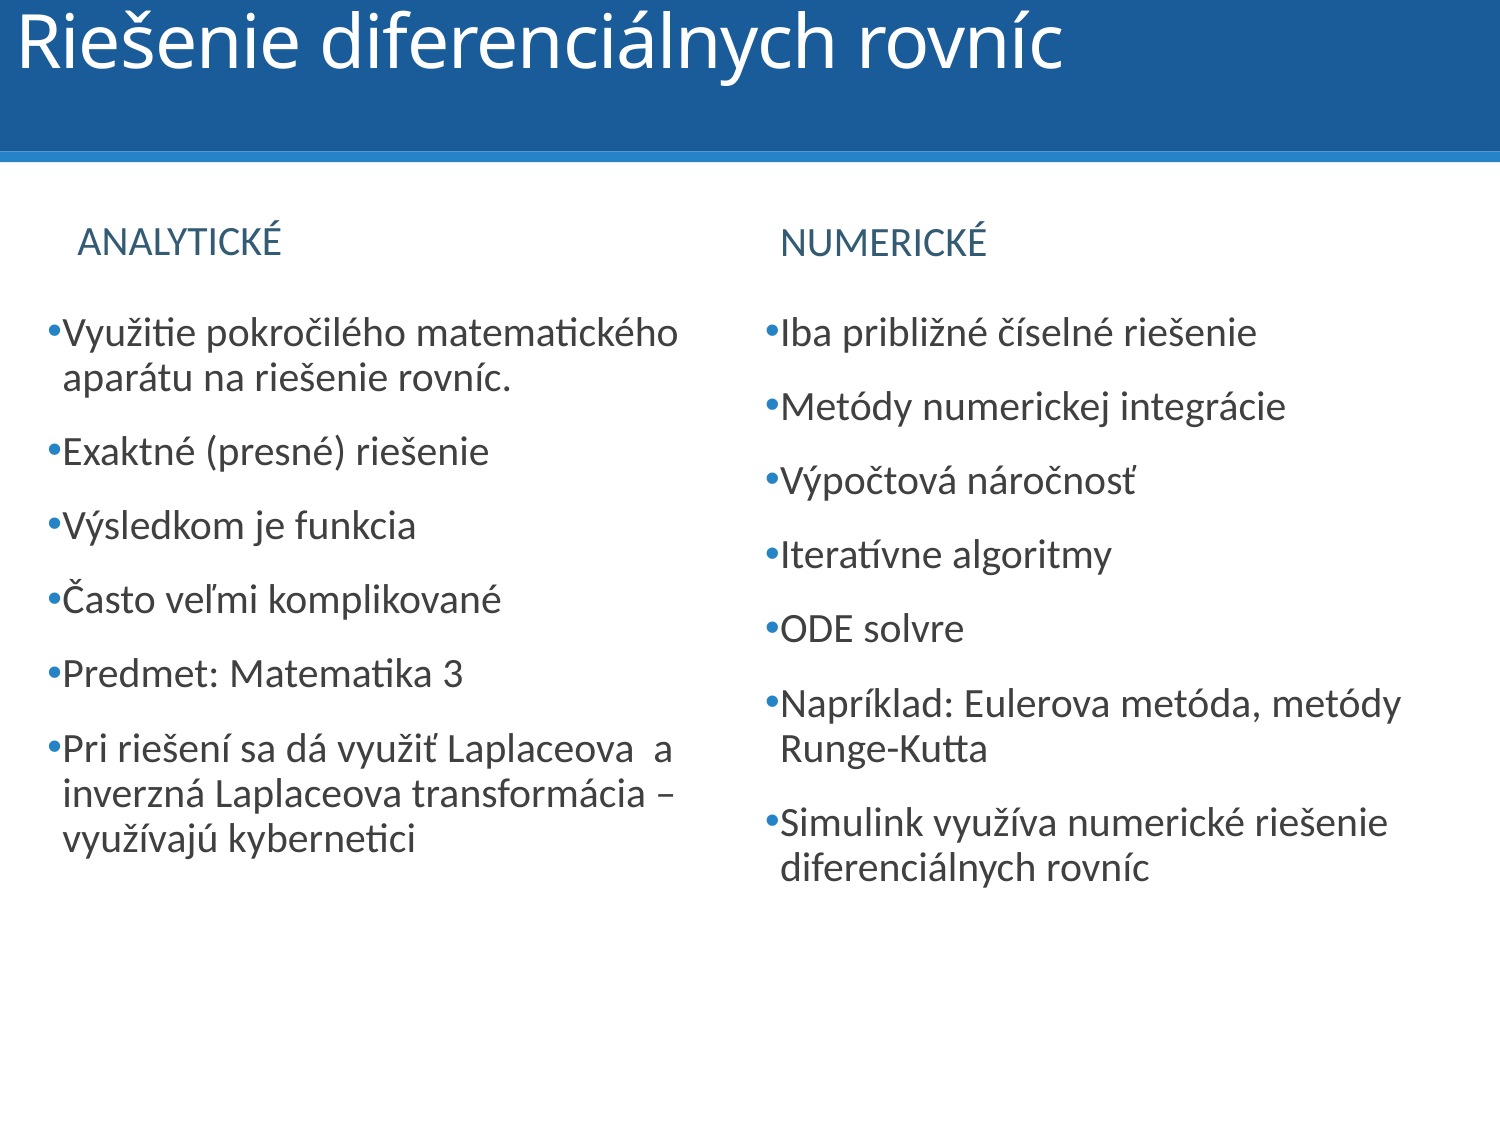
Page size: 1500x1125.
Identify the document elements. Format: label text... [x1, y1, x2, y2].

title Riešenie diferenciálnych rovníc [0, 0, 1500, 163]
list Analytické [62, 182, 750, 303]
list Iba približné číselné riešenie Metódy numerickej integrácie Výpočtová náročnosť Iteratívne algoritmy ODE solvre Napríklad: Eulerova metóda, metódy Runge-Kutta Simulink využíva numerické riešenie diferenciálnych rovníc [765, 302, 1453, 942]
list Numerické [765, 182, 1453, 302]
